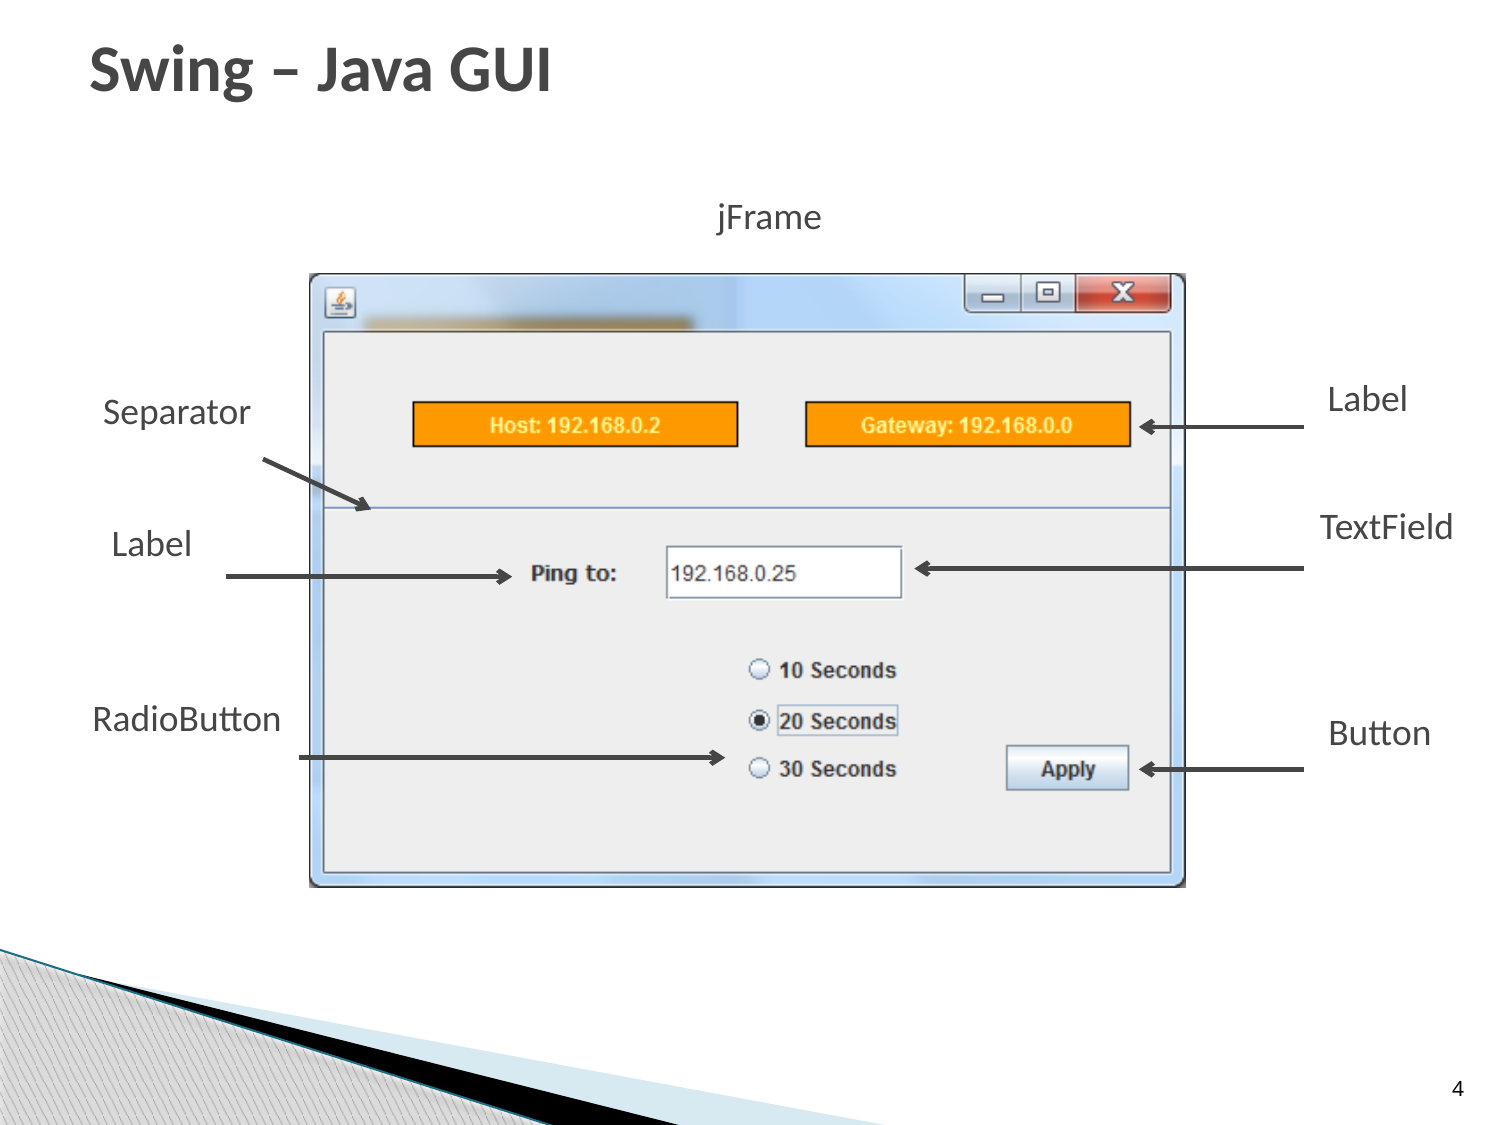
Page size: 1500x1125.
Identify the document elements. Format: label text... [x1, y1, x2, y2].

text_box jFrame [702, 184, 838, 245]
text_box Button [1313, 700, 1447, 761]
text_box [262, 458, 372, 510]
list [75, 137, 1471, 1012]
picture [308, 273, 1186, 888]
text_box TextField [1305, 494, 1470, 555]
slide_number 4 [1418, 1051, 1479, 1112]
text_box Label [1313, 366, 1424, 427]
text_box Label [96, 511, 208, 572]
text_box Separator [88, 379, 267, 440]
text_box RadioButton [77, 686, 298, 747]
title Swing – Java GUI [75, 7, 1425, 124]
